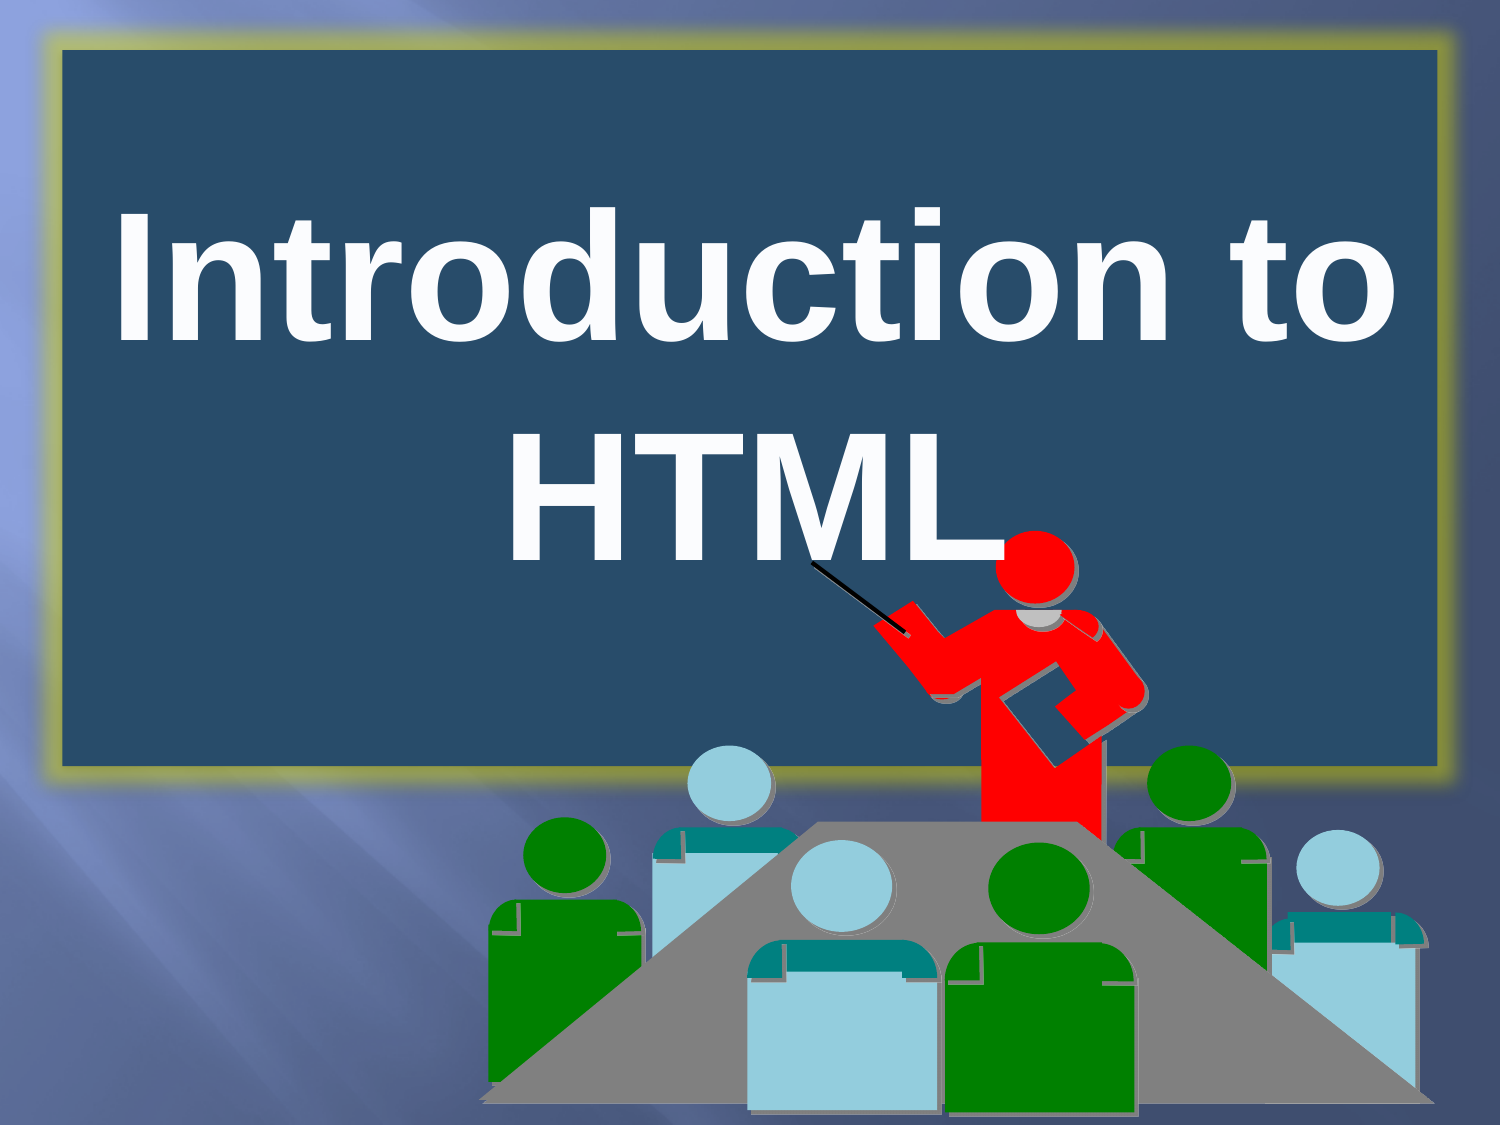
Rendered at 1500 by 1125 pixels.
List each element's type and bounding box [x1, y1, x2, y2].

text_box [62, 49, 1438, 1113]
